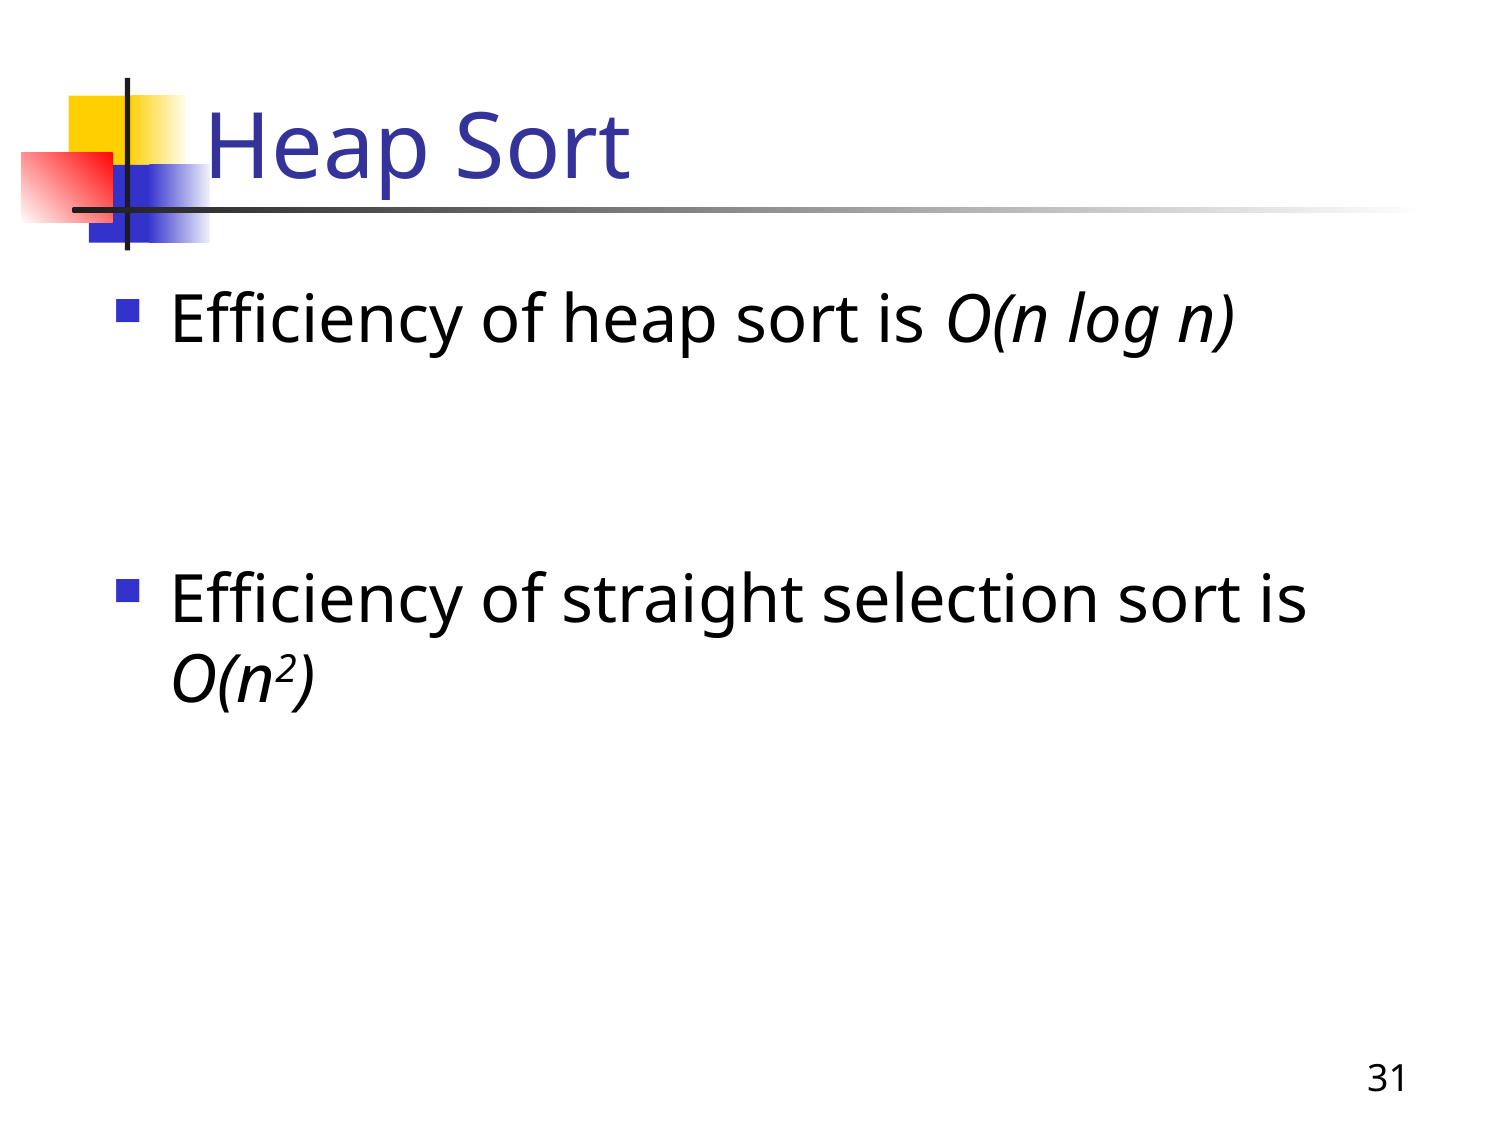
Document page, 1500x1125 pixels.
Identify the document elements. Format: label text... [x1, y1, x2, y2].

list Efficiency of heap sort is O(n log n) Efficiency of straight selection sort is O(n2) [97, 268, 1470, 1007]
title Heap Sort [188, 16, 1468, 205]
slide_number 31 [1112, 1037, 1426, 1113]
